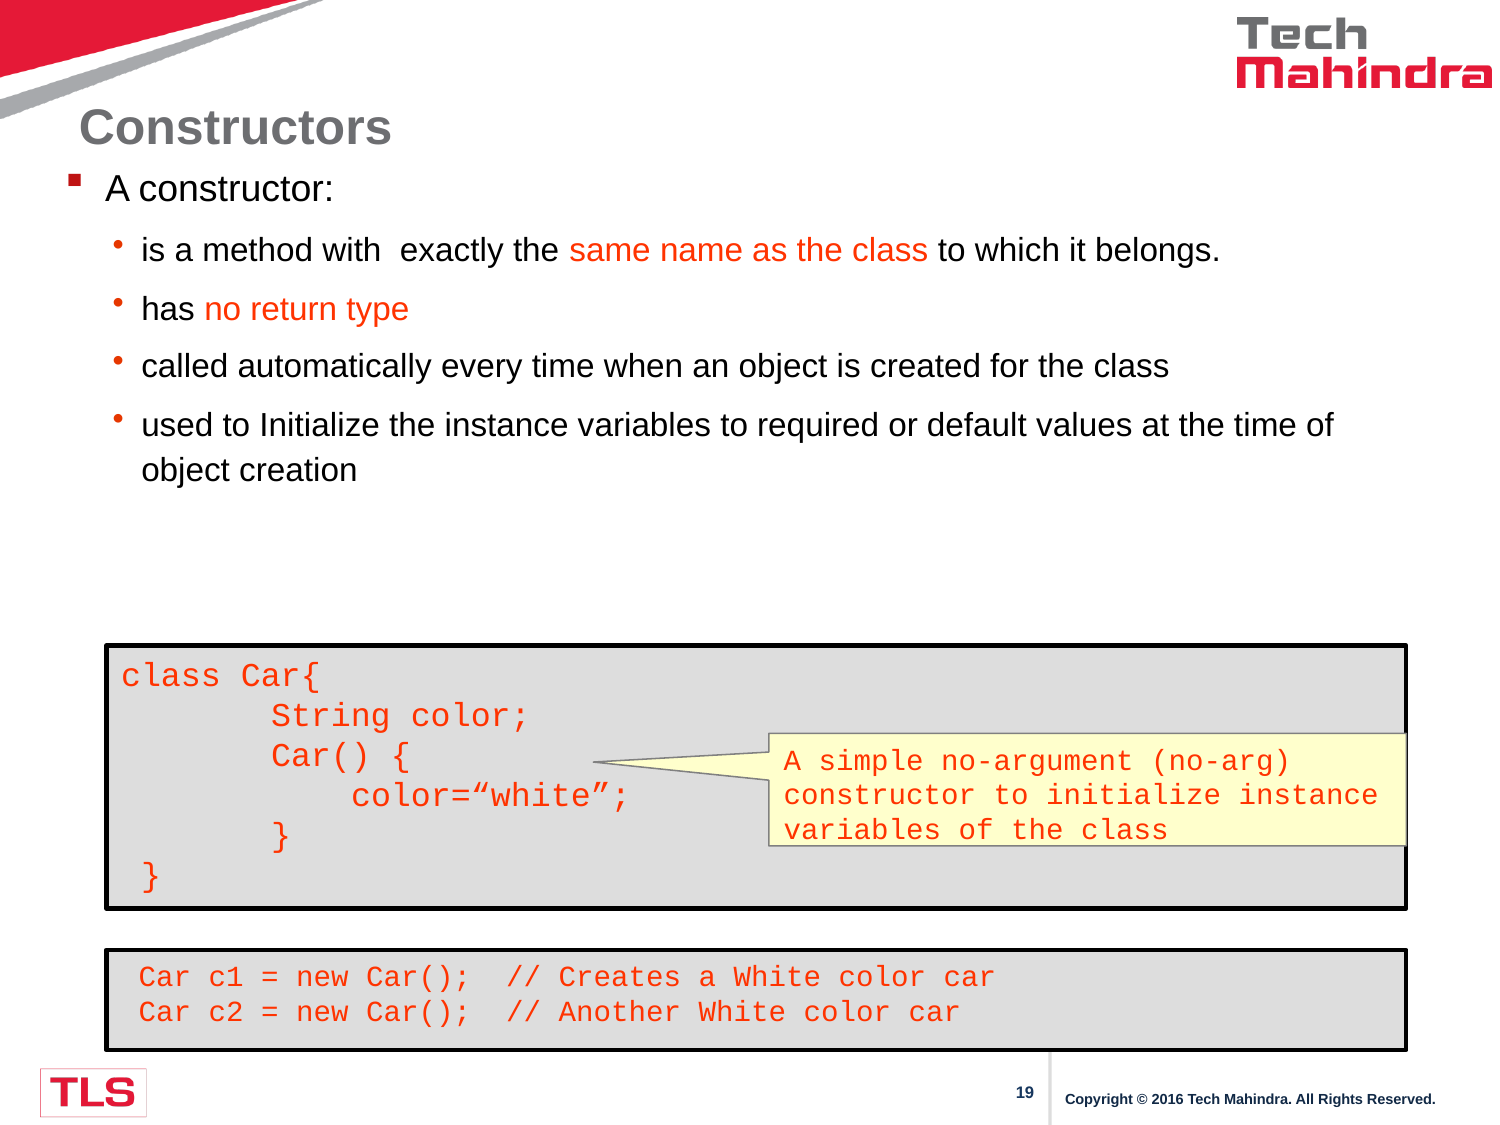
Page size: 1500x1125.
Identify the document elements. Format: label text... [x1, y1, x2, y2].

text_box A simple no-argument (no-arg) constructor to initialize instance variables of the class [593, 733, 1407, 846]
picture [1237, 17, 1492, 88]
picture [38, 1066, 147, 1118]
text_box Car c1 = new Car(); // Creates a White color car Car c2 = new Car(); // Another White color car [106, 950, 1407, 1050]
text_box class Car{ String color; Car() { color=“white”; } } [106, 645, 1407, 909]
list A constructor: is a method with exactly the same name as the class to which it belongs. has no return type called automatically every time when an object is created for the class used to Initialize the instance variables to required or default values at the time of object creation [50, 158, 1425, 1059]
picture [0, 0, 325, 119]
footer Copyright © 2016 Tech Mahindra. All Rights Reserved. [1050, 1079, 1488, 1118]
title Constructors [50, 90, 1150, 158]
